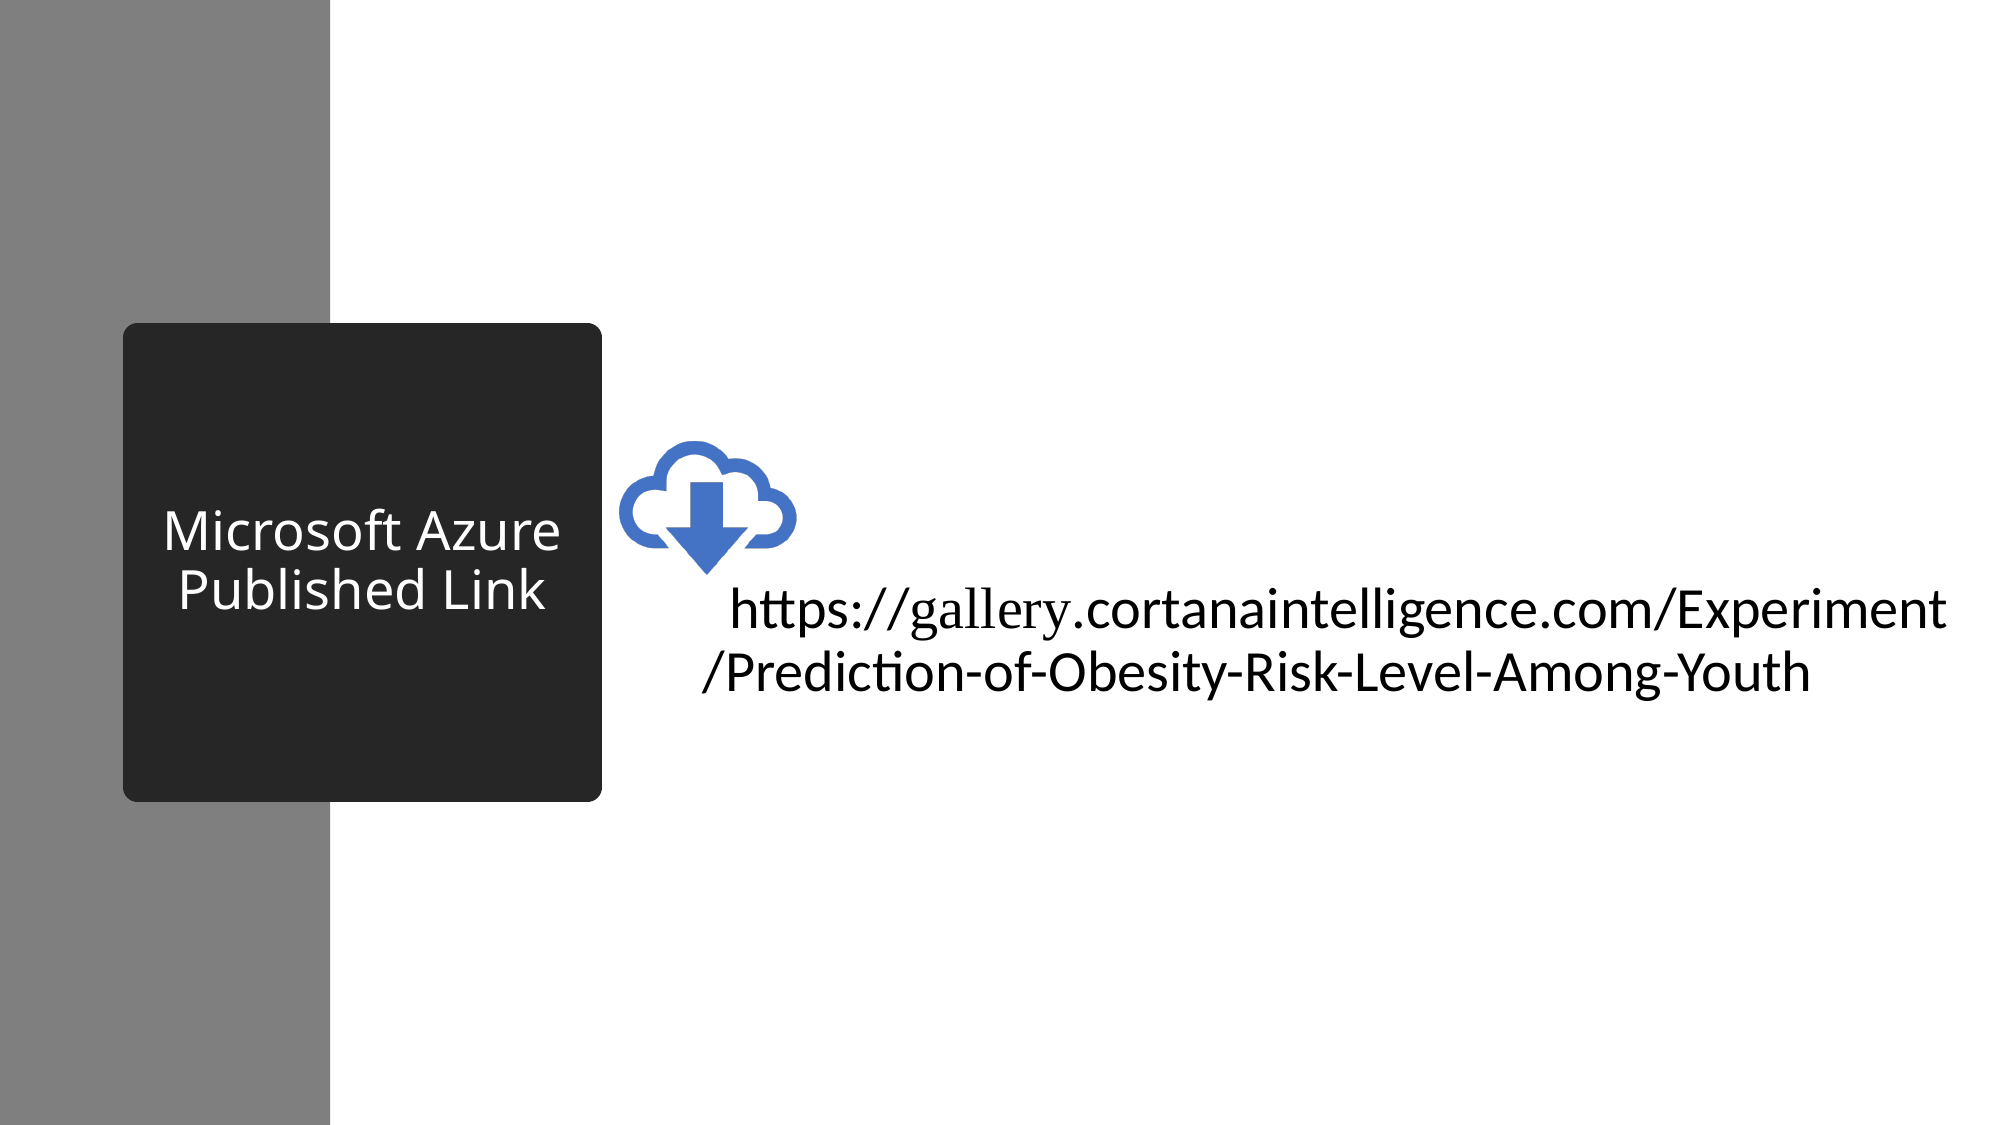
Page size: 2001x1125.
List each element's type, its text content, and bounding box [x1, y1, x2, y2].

text_box [0, 0, 331, 1125]
list https://gallery.cortanaintelligence.com/Experiment/Prediction-of-Obesity-Risk-Level-Among-Youth [687, 508, 1966, 719]
picture [615, 417, 799, 598]
title Microsoft Azure Published Link [137, 337, 588, 788]
